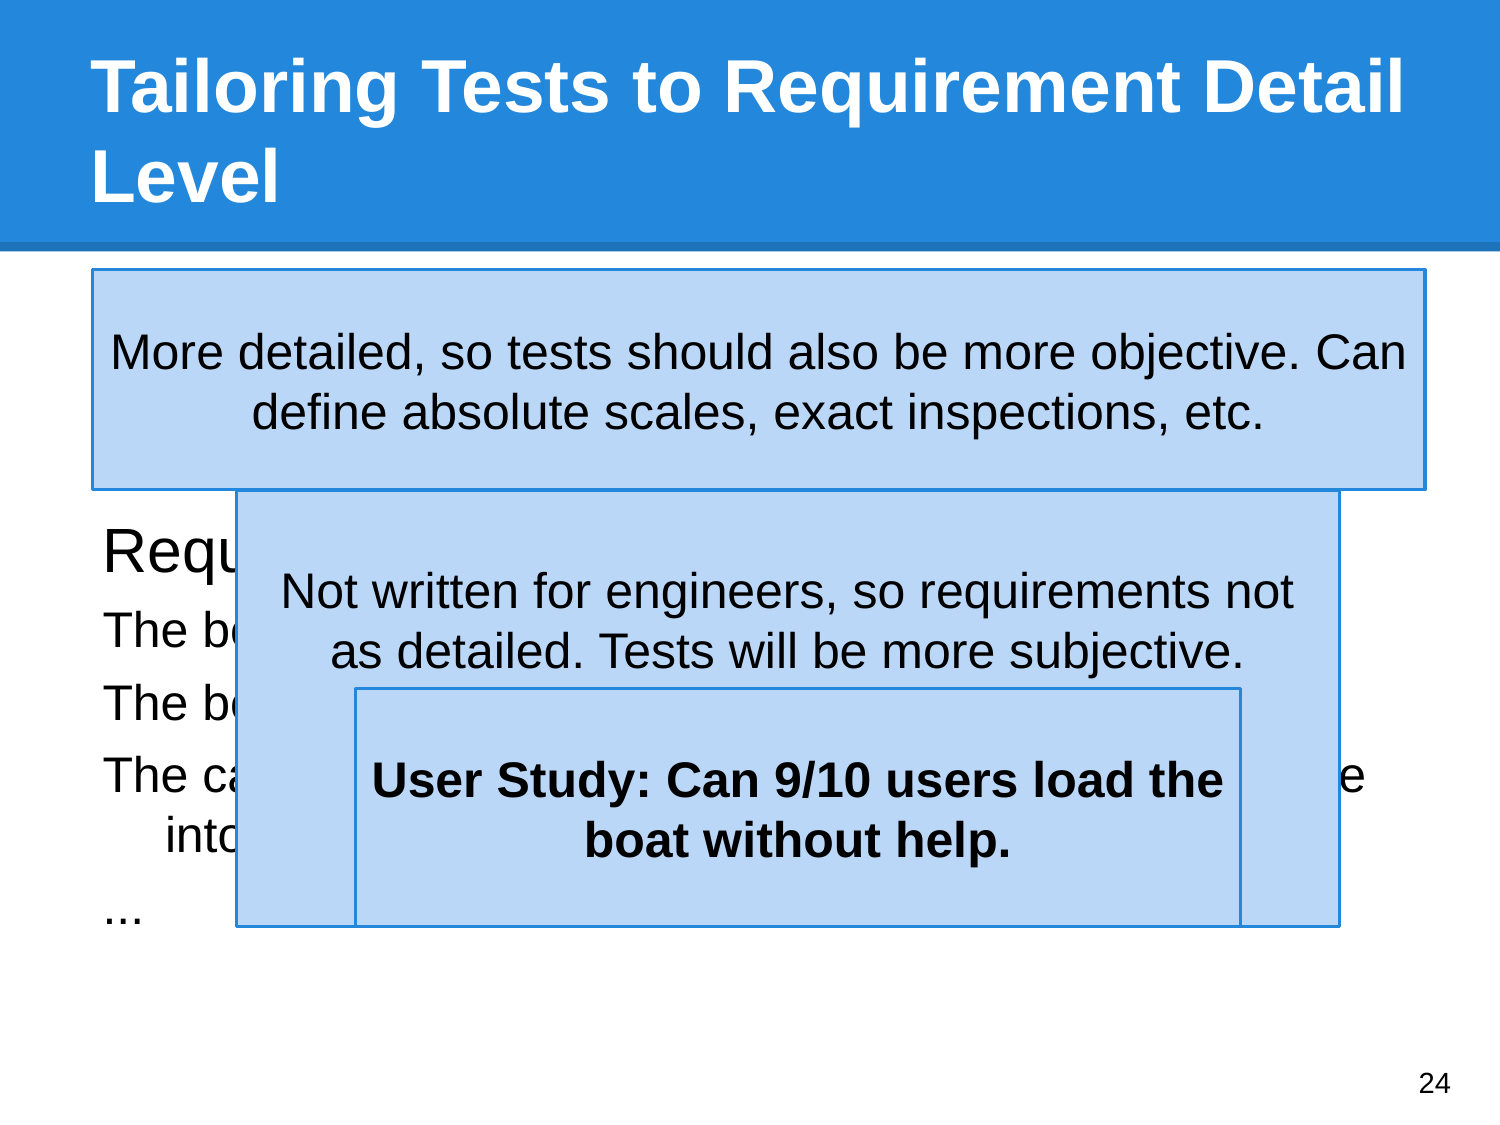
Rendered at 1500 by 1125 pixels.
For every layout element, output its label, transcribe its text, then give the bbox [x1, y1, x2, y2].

slide_number ‹#› [1403, 1038, 1494, 1125]
title Tailoring Tests to Requirement Detail Level [75, 45, 1425, 233]
list Requirement with minimal detail: One person must be able to load the boat on the car rack. Requirement with detailed specification: The boat must be lighter than 100 lb. The boat must have handles to help one person lift it. The car rack must be padded so the boat can easily slide into the rack. ... [75, 262, 1425, 1078]
text_box Not written for engineers, so requirements not as detailed. Tests will be more subjective. [236, 490, 1340, 927]
text_box User Study: Can 9/10 users load the boat without help. [355, 688, 1241, 927]
text_box More detailed, so tests should also be more objective. Can define absolute scales, exact inspections, etc. [92, 269, 1425, 490]
